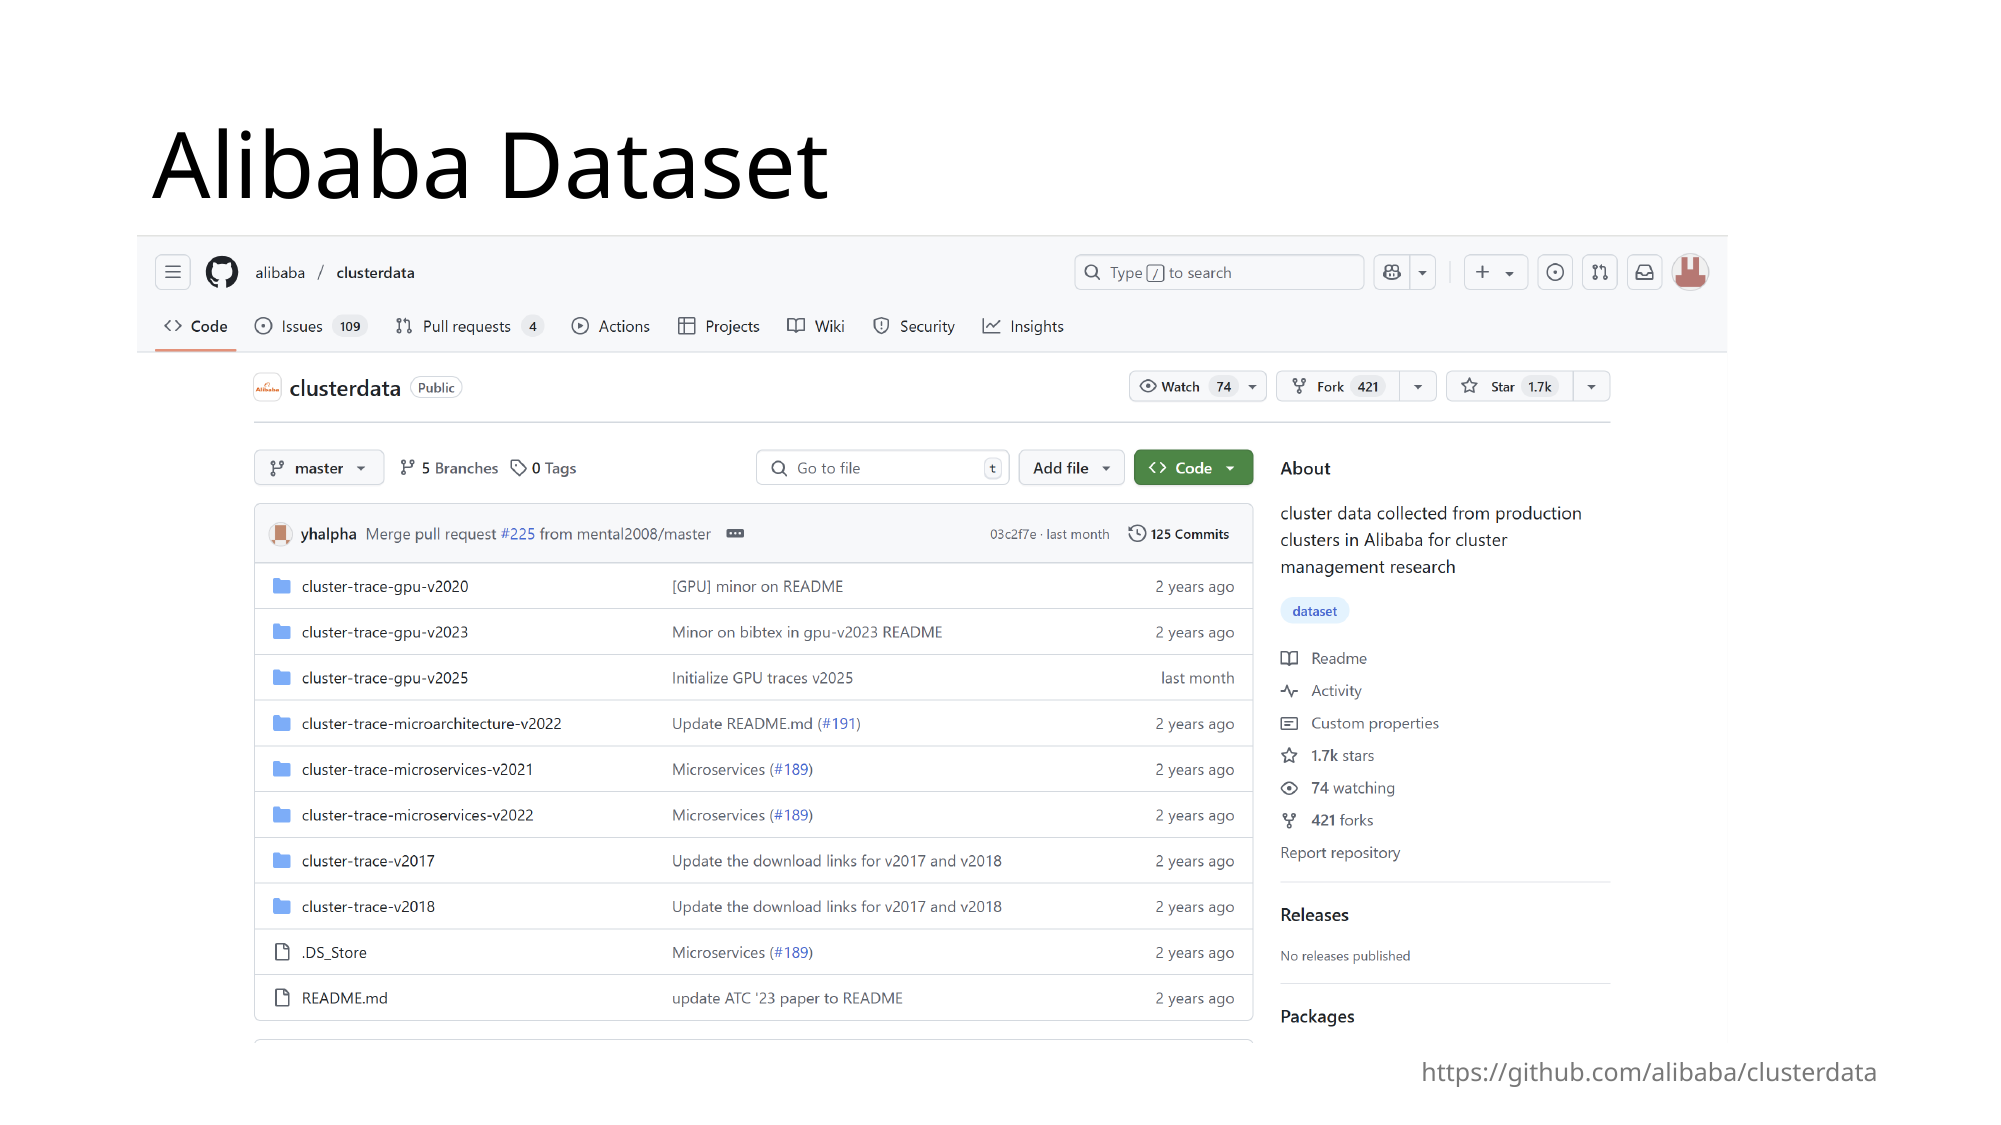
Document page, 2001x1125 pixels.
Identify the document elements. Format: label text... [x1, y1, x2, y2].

footer https://github.com/alibaba/clusterdata [1312, 1041, 1988, 1102]
picture [136, 234, 1728, 1043]
title Alibaba Dataset [137, 59, 1863, 278]
